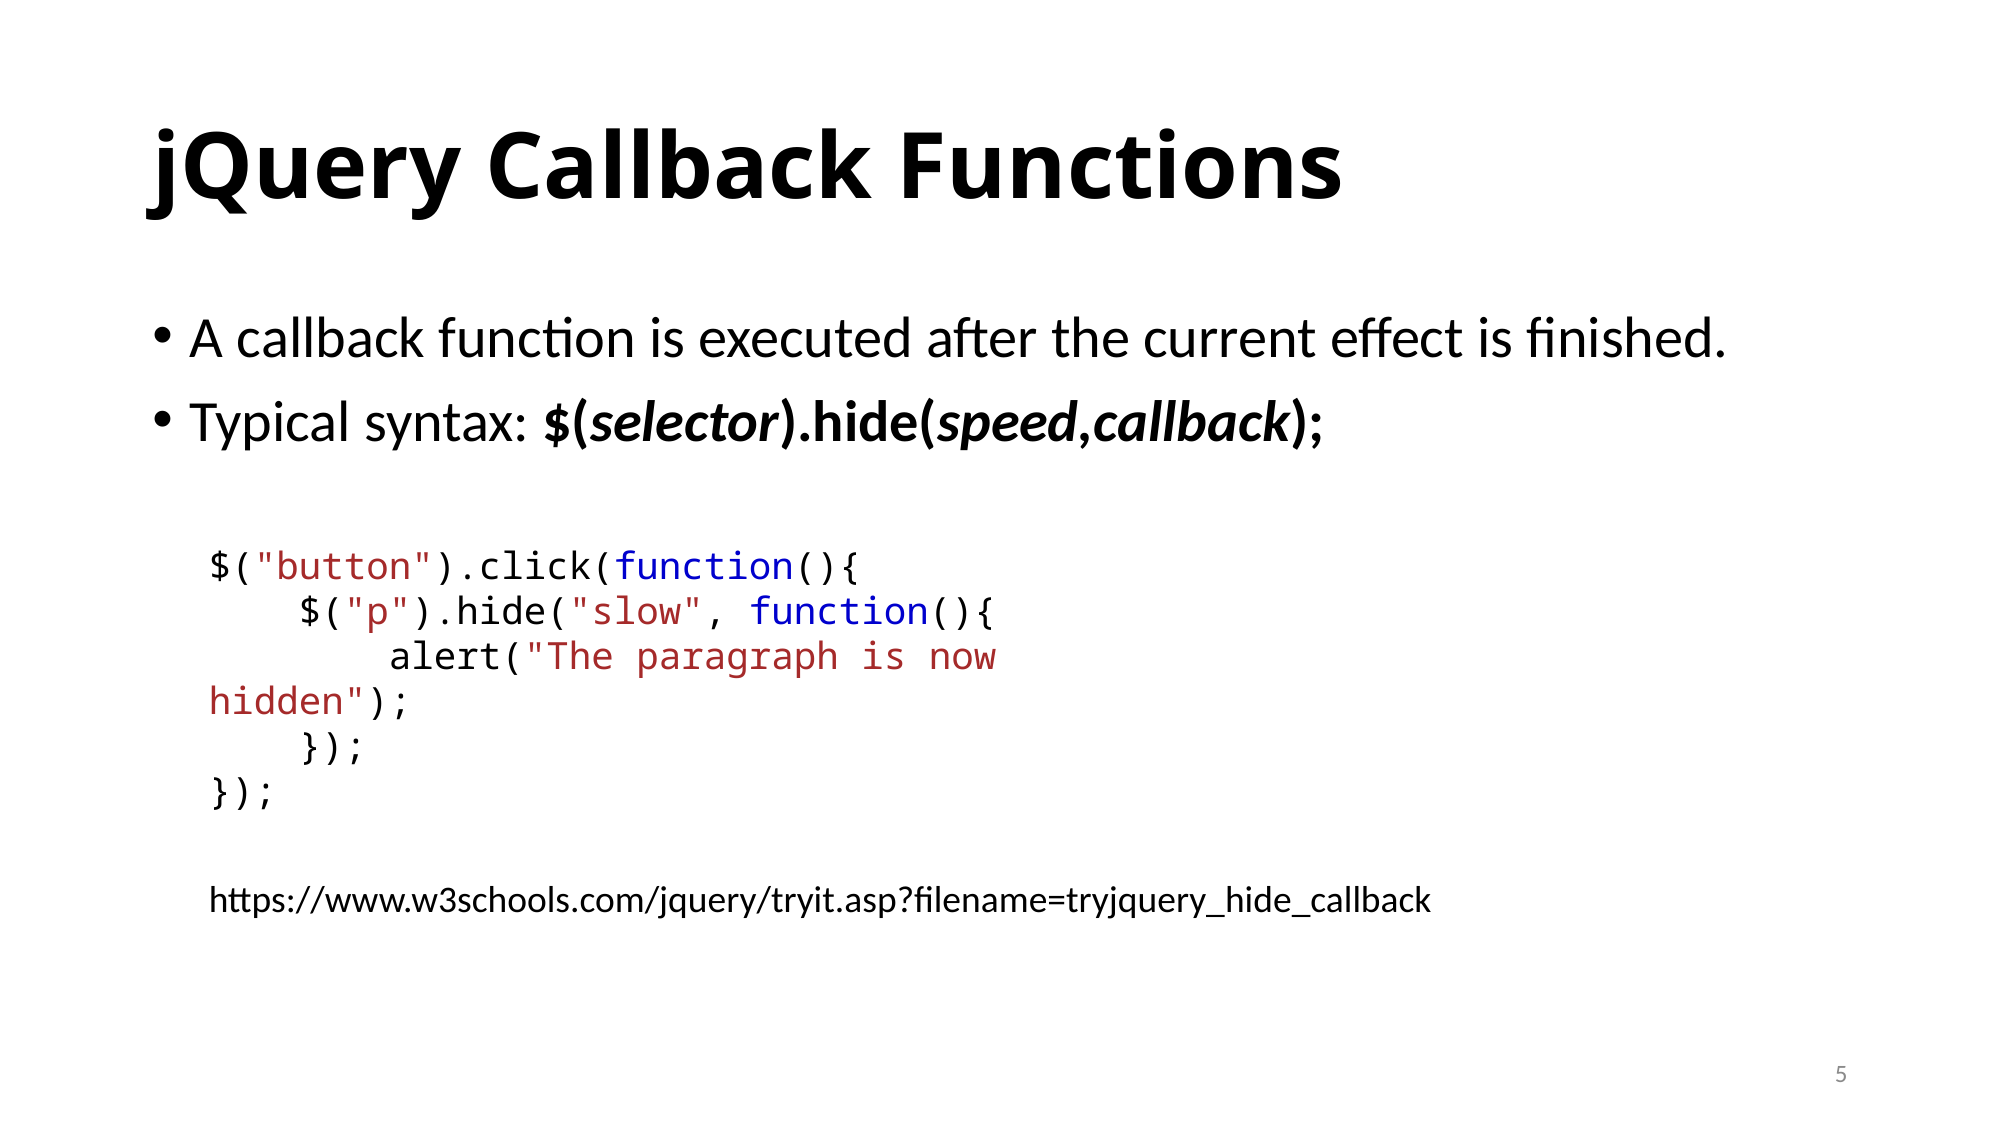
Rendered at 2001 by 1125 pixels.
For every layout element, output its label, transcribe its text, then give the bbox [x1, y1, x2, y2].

title jQuery Callback Functions [137, 59, 1863, 278]
slide_number 5 [1412, 1042, 1863, 1103]
list A callback function is executed after the current effect is finished. Typical syntax: $(selector).hide(speed,callback); [137, 299, 1863, 1014]
text_box https://www.w3schools.com/jquery/tryit.asp?filename=tryjquery_hide_callback [193, 867, 1552, 927]
text_box $("button").click(function(){ $("p").hide("slow", function(){ alert("The paragraph is now hidden"); }); }); [193, 535, 1194, 820]
